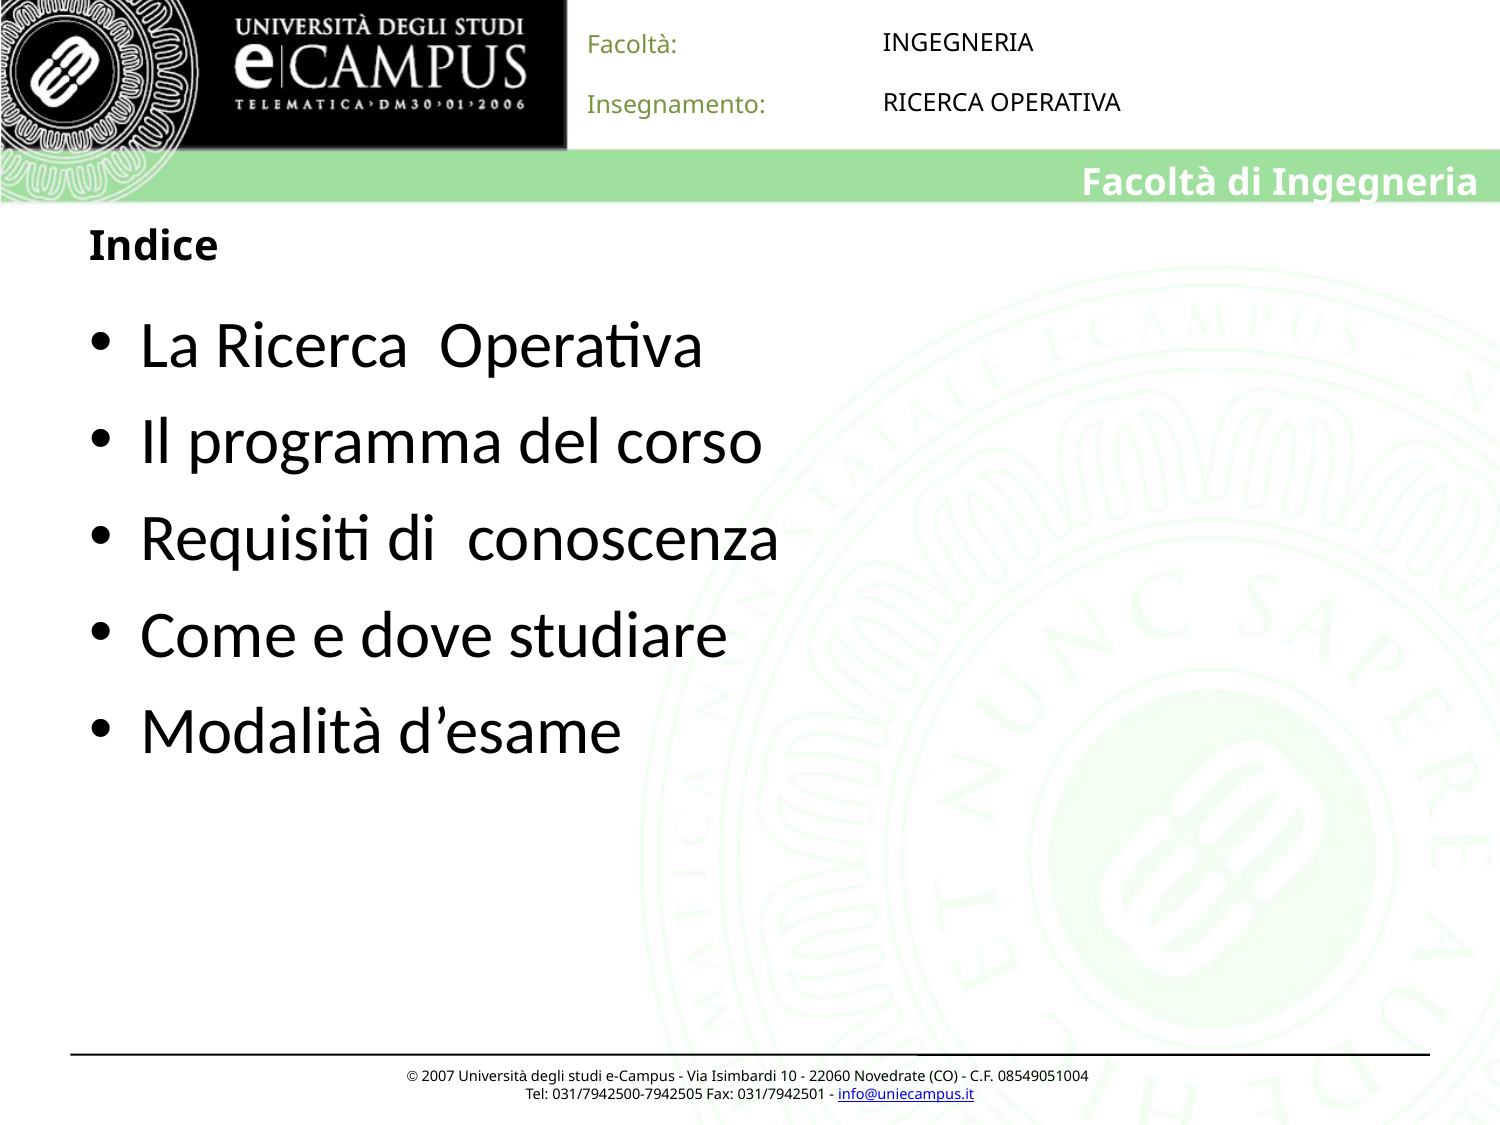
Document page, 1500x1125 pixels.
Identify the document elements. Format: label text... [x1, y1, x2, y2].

picture [0, 0, 1500, 1125]
text_box La Ricerca Operativa Il programma del corso Requisiti di conoscenza Come e dove studiare Modalità d’esame [74, 292, 1425, 1005]
title Indice [74, 210, 1430, 282]
